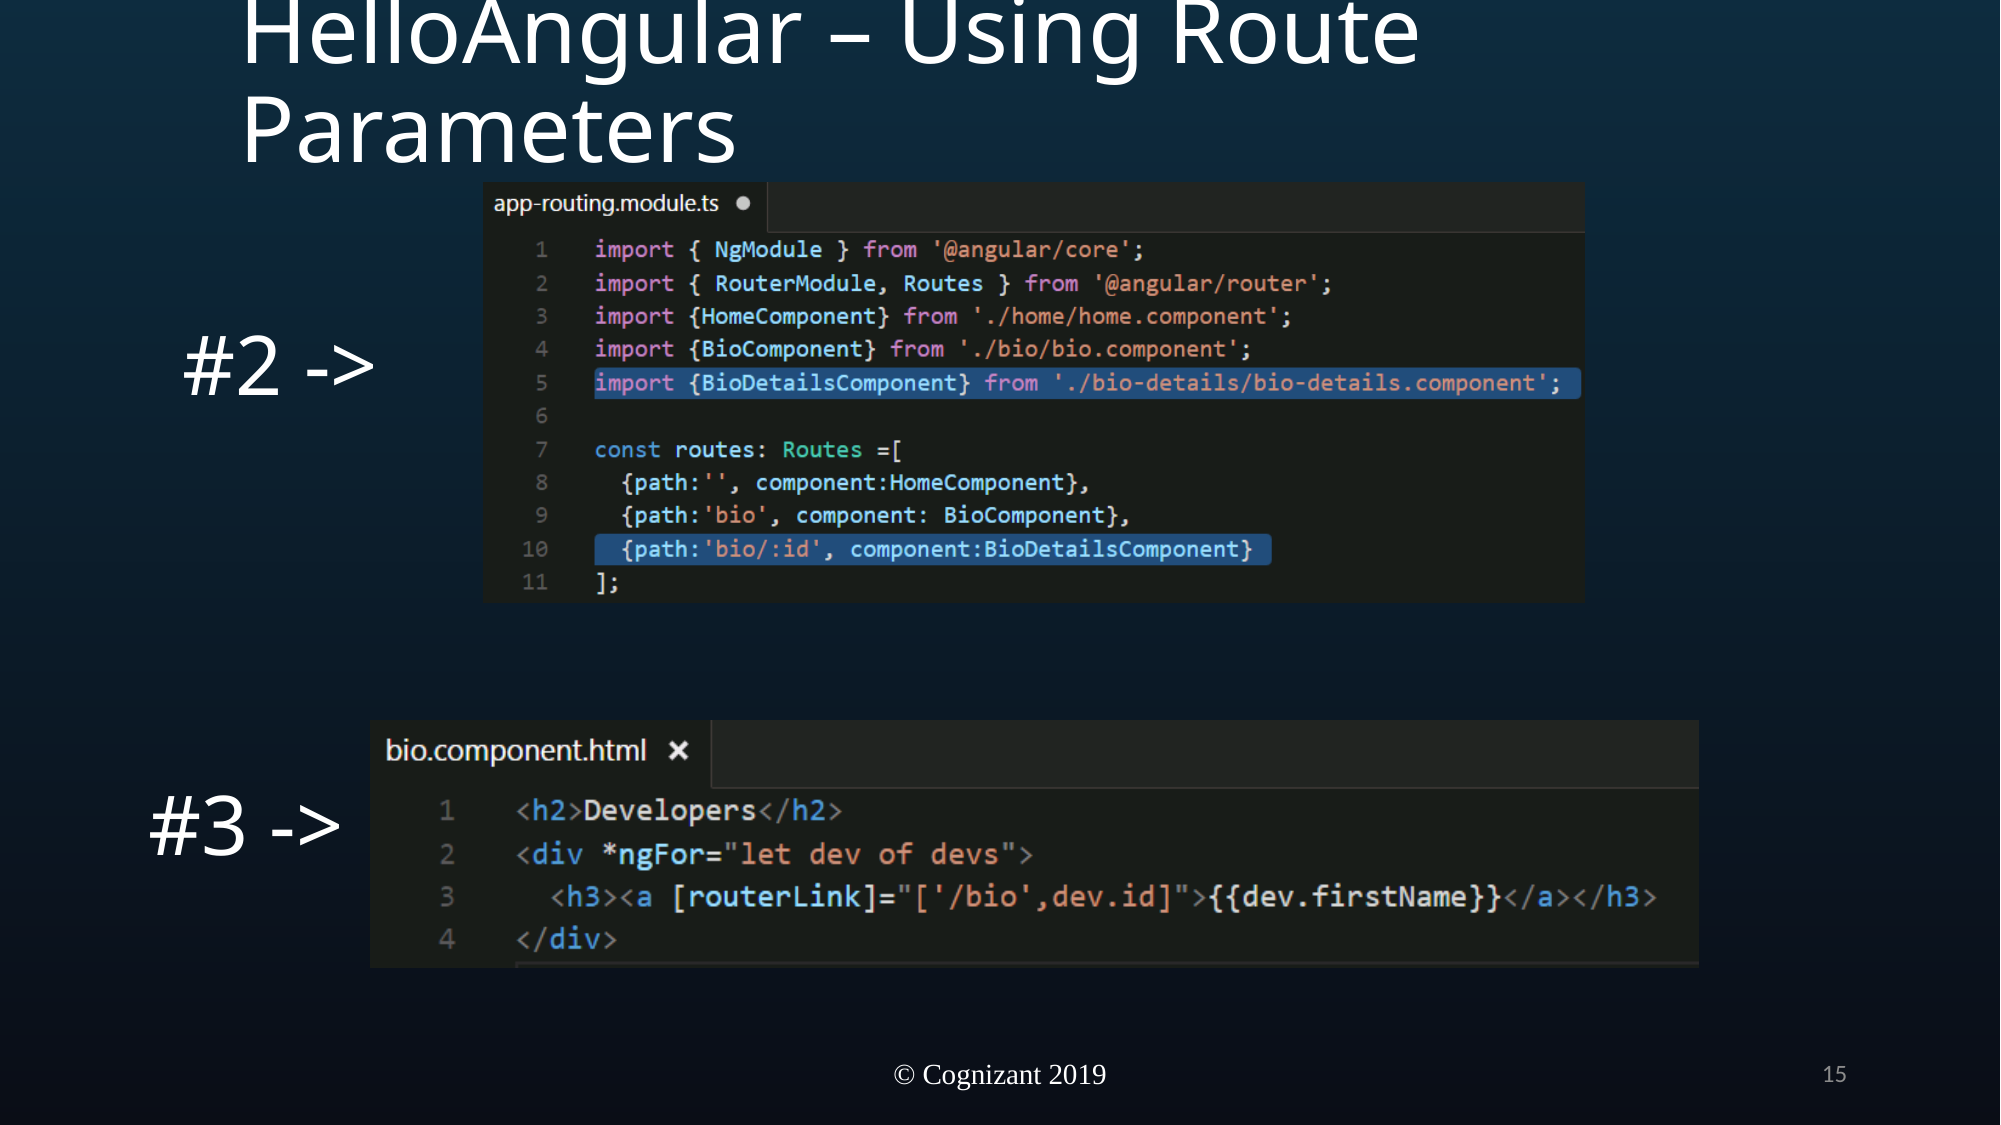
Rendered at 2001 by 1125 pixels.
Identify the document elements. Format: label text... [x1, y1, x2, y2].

title HelloAngular – Using Route Parameters [224, 15, 1776, 151]
slide_number 15 [1412, 1042, 1863, 1103]
footer © Cognizant 2019 [662, 1042, 1338, 1103]
text_box #2 -> [167, 316, 483, 422]
picture [483, 182, 1585, 603]
picture [370, 720, 1699, 968]
text_box #3 -> [133, 776, 370, 881]
